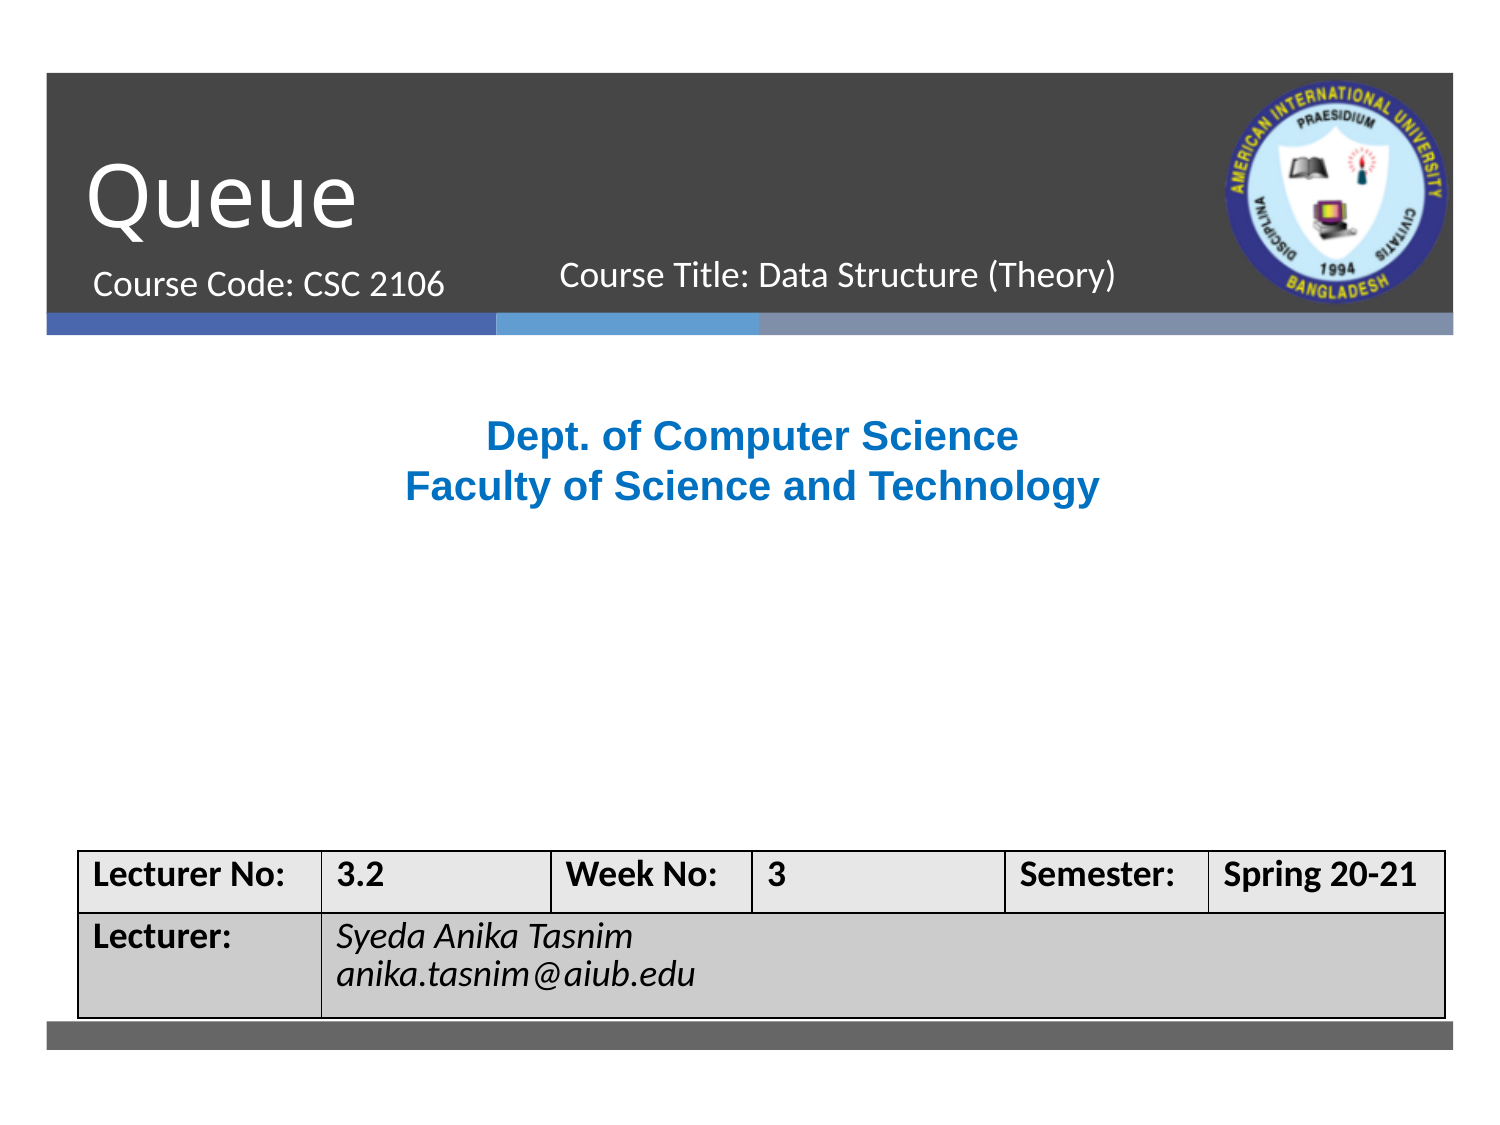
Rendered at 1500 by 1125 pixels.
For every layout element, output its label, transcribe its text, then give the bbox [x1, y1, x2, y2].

subtitle Course Code: CSC 2106 [78, 251, 536, 331]
picture [1228, 75, 1454, 310]
table_header Spring 20-21 [1209, 852, 1444, 912]
table_header 3.2 [322, 852, 550, 912]
text_box Course Title: Data Structure (Theory) [544, 252, 1228, 332]
table_header Lecturer No: [79, 852, 321, 912]
table_header 3 [753, 852, 1004, 912]
table_cell Syeda Anika Tasnim anika.tasnim@aiub.edu [322, 914, 1444, 1017]
title Queue [69, 73, 1351, 253]
table_cell Lecturer: [79, 914, 321, 1017]
table_header Semester: [1006, 852, 1208, 912]
table_header Week No: [552, 852, 751, 912]
text_box Dept. of Computer Science Faculty of Science and Technology [12, 401, 1493, 517]
